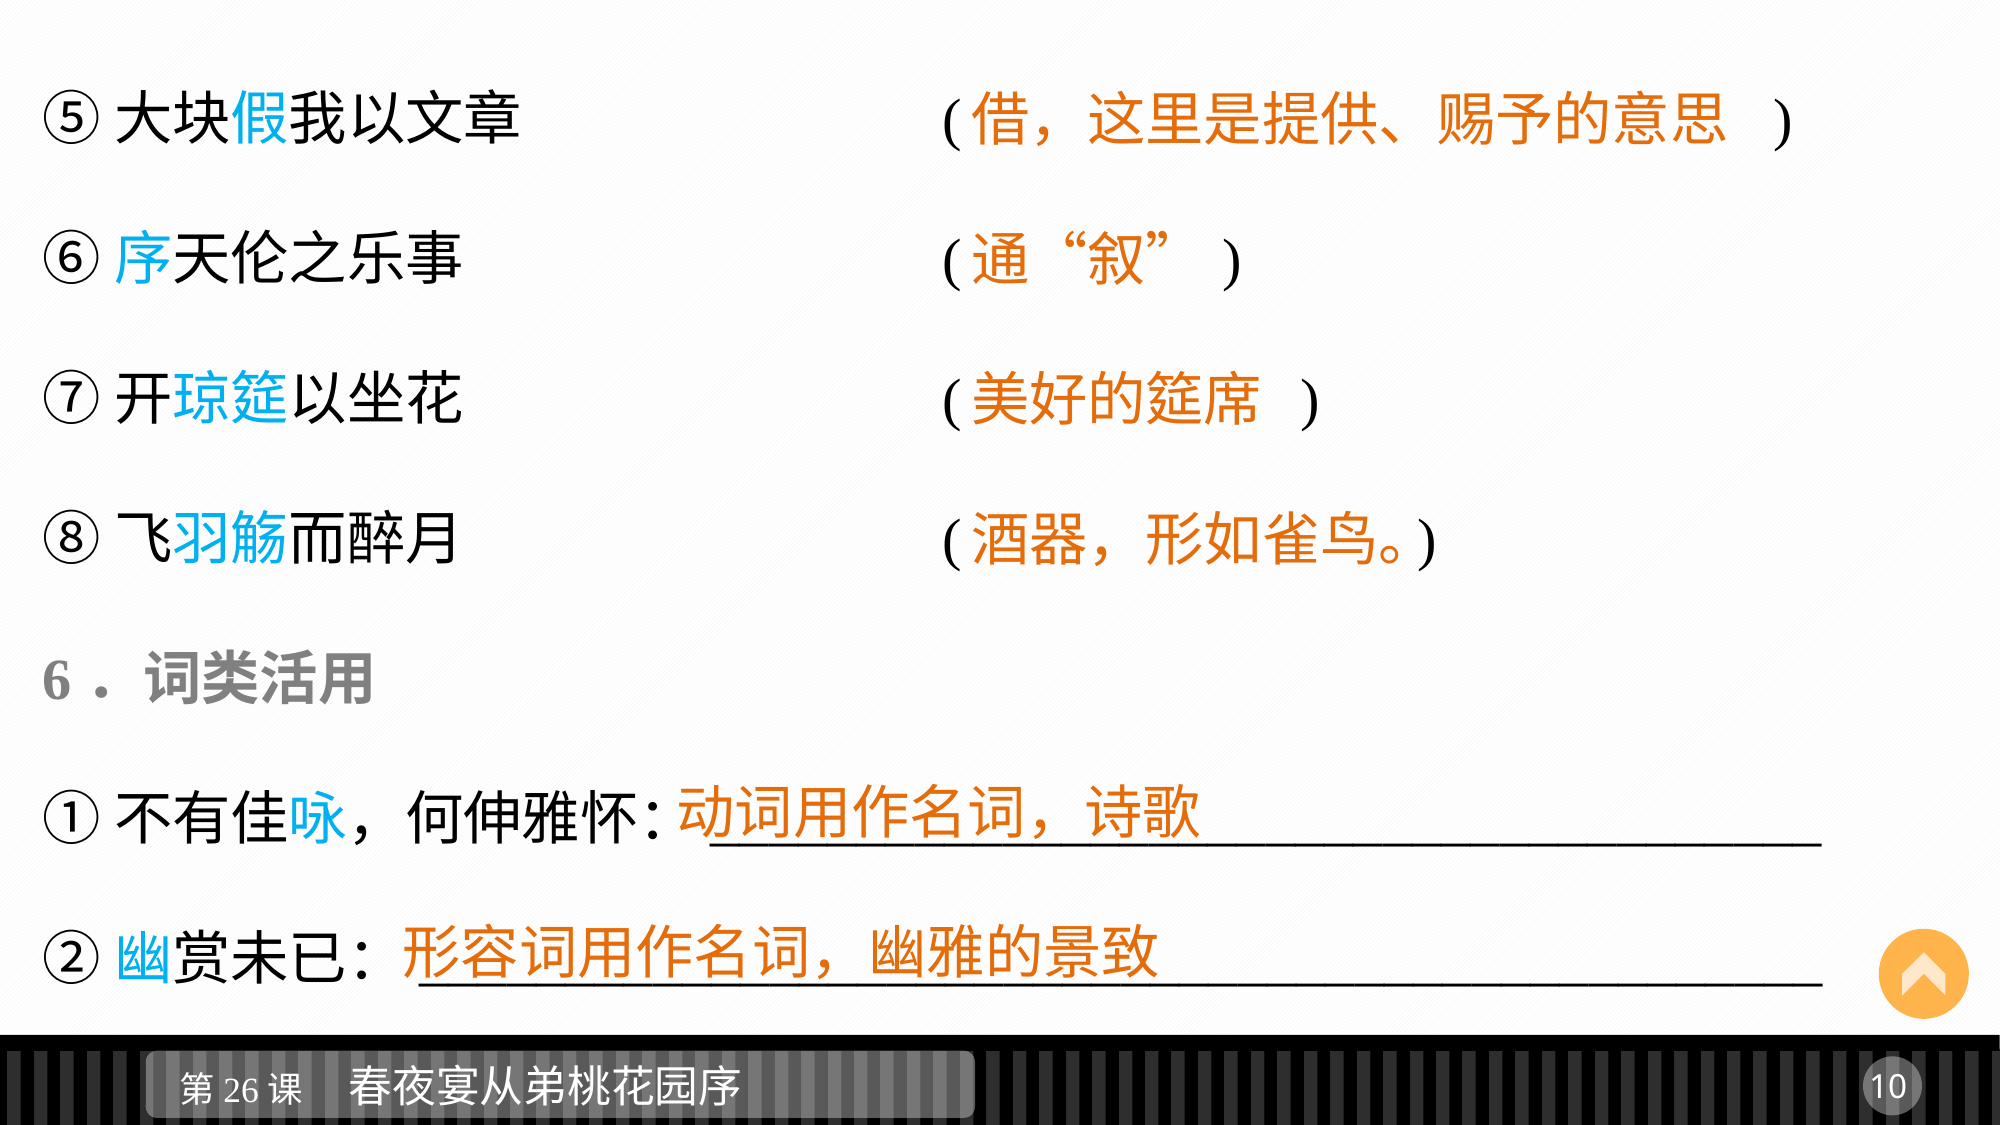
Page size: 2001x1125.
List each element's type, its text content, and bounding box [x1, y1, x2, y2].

text_box ⑤大块假我以文章 ( ) ⑥序天伦之乐事 ( ) ⑦开琼筵以坐花 ( ) ⑧飞羽觞而醉月 ( ) 6．词类活用 ①不有佳咏，何伸雅怀：______________________________________ ②幽赏未已：________________________________________________ [27, 3, 1982, 999]
text_box 借，这里是提供、赐予的意思 通“叙” 美好的筵席 酒器，形如雀鸟。 [956, 5, 1850, 580]
text_box 动词用作名词，诗歌 形容词用作名词，幽雅的景致 [387, 697, 1377, 993]
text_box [1878, 928, 1969, 1019]
